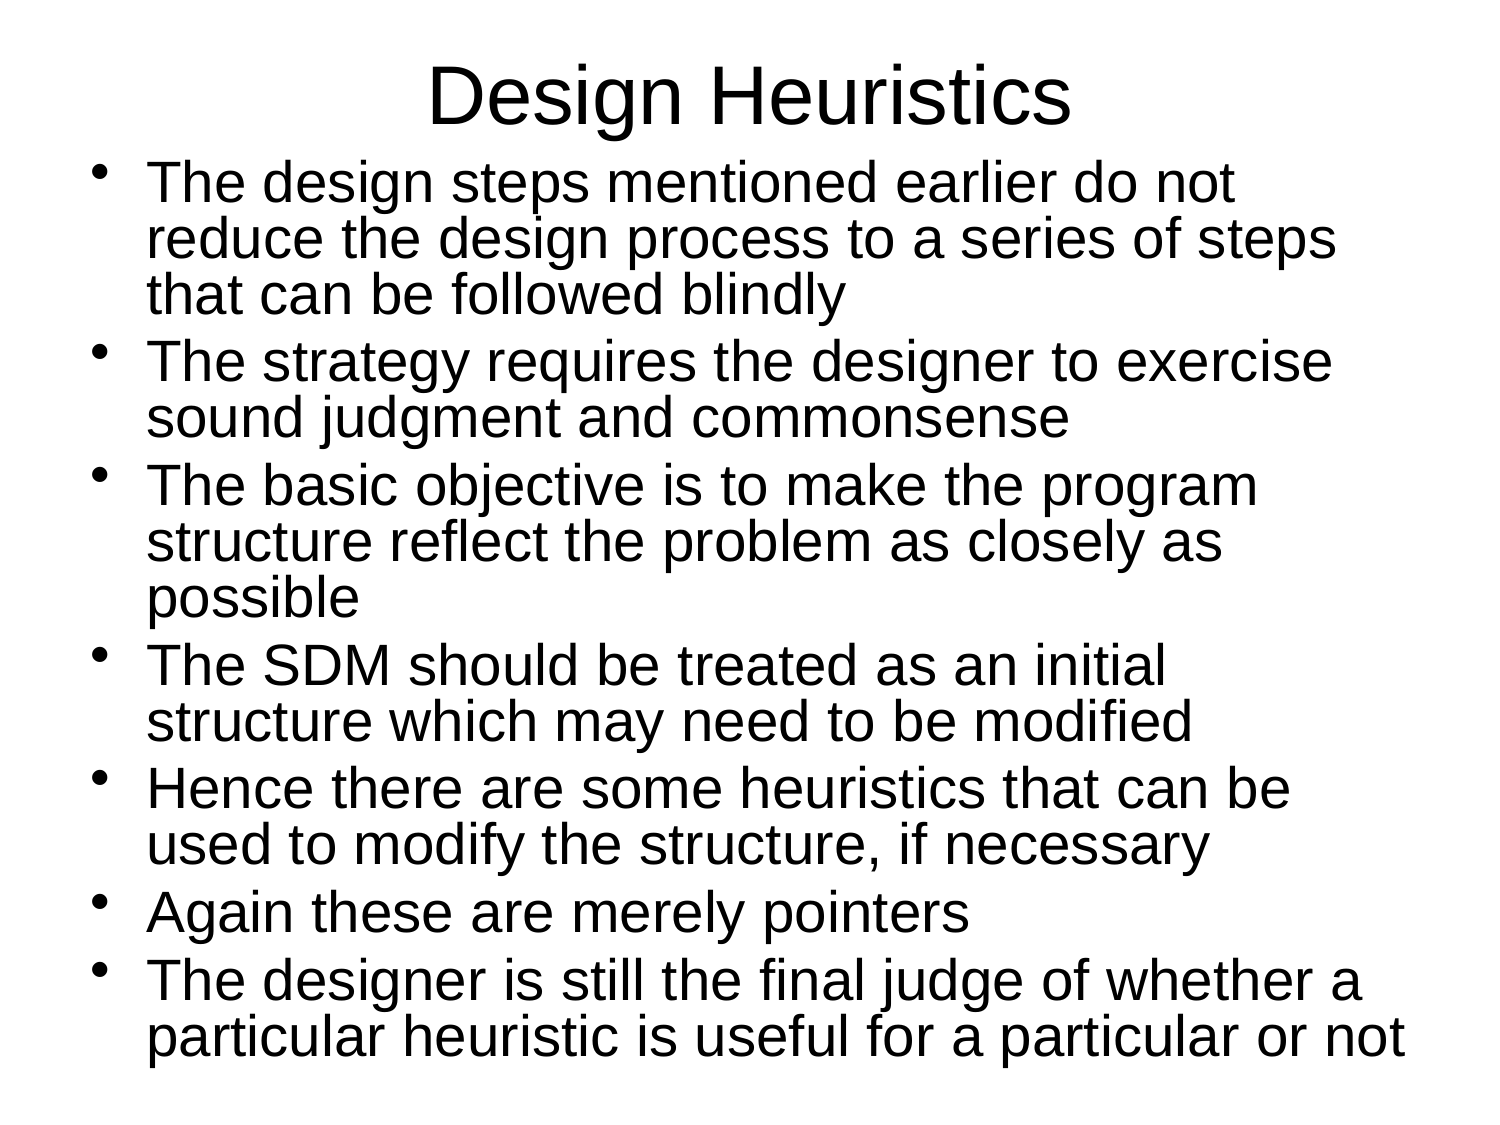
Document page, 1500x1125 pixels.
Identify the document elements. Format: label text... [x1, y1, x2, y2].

list The design steps mentioned earlier do not reduce the design process to a series of steps that can be followed blindly The strategy requires the designer to exercise sound judgment and commonsense The basic objective is to make the program structure reflect the problem as closely as possible The SDM should be treated as an initial structure which may need to be modified Hence there are some heuristics that can be used to modify the structure, if necessary Again these are merely pointers The designer is still the final judge of whether a particular heuristic is useful for a particular or not [74, 149, 1426, 1101]
title Design Heuristics [74, 44, 1426, 138]
